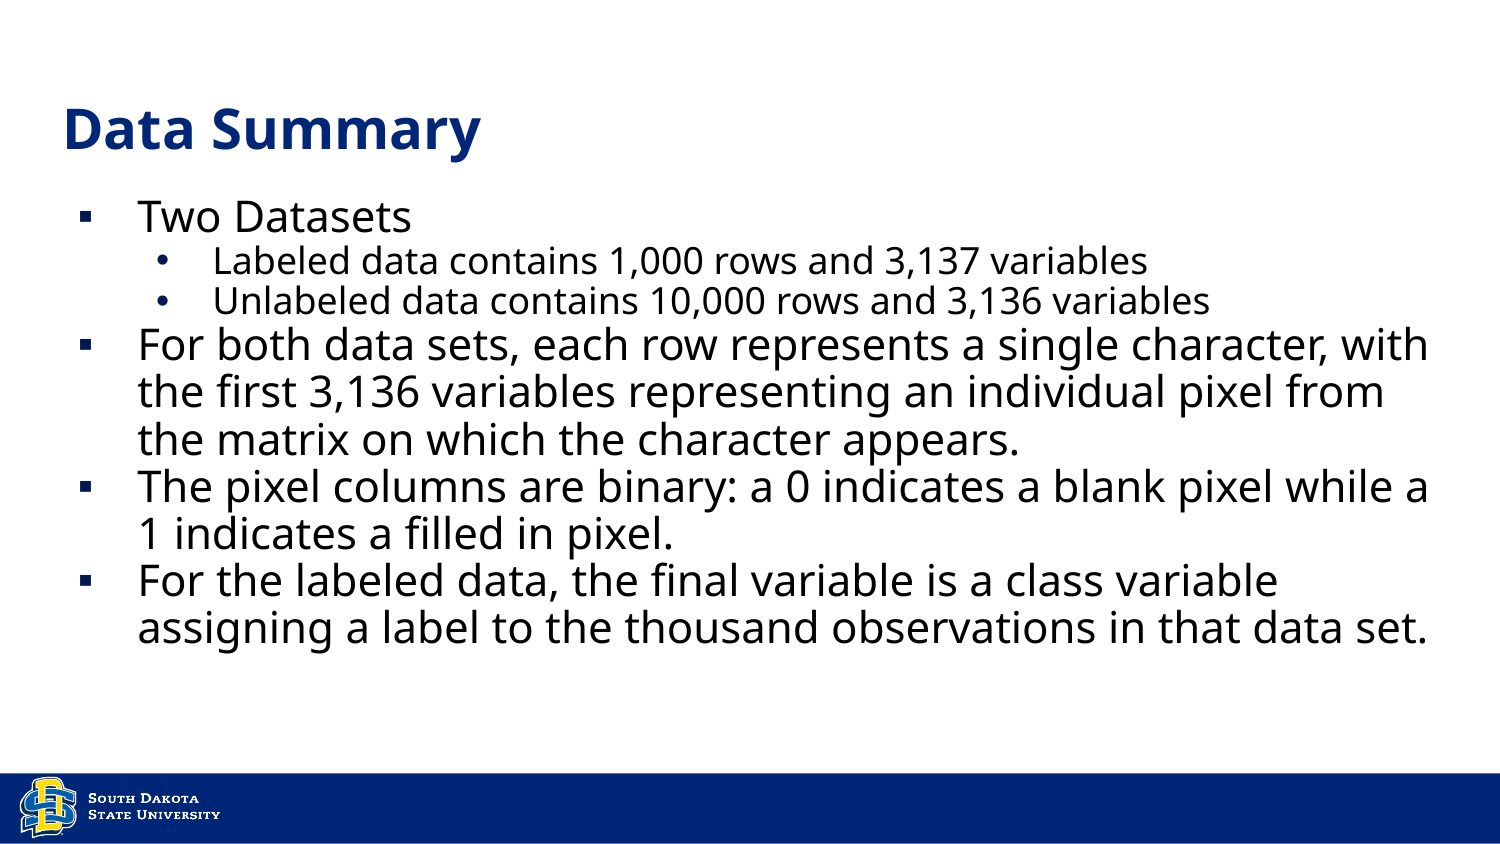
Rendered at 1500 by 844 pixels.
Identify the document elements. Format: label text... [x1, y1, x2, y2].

picture [0, 769, 237, 844]
list Two Datasets Labeled data contains 1,000 rows and 3,137 variables Unlabeled data contains 10,000 rows and 3,136 variables For both data sets, each row represents a single character, with the first 3,136 variables representing an individual pixel from the matrix on which the character appears. The pixel columns are binary: a 0 indicates a blank pixel while a 1 indicates a filled in pixel. For the labeled data, the final variable is a class variable assigning a label to the thousand observations in that data set. [51, 189, 1449, 750]
title Data Summary [51, 72, 1449, 167]
